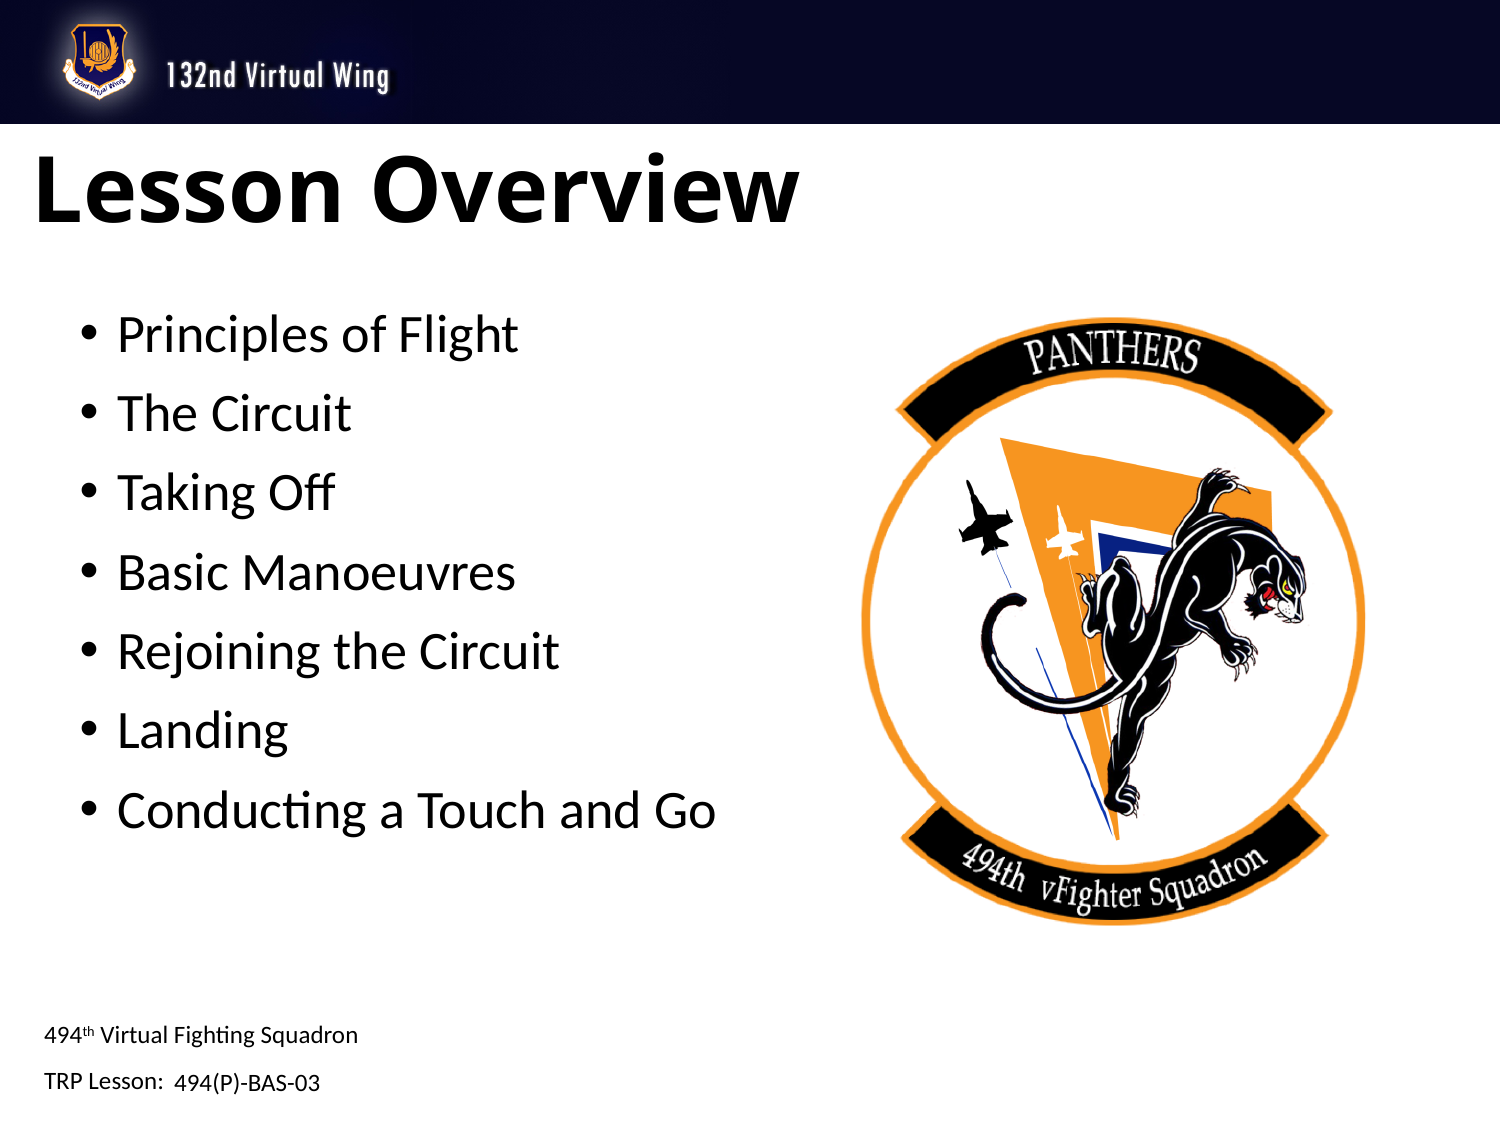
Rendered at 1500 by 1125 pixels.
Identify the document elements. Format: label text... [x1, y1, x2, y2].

picture [856, 314, 1371, 929]
title Lesson Overview [16, 135, 1317, 295]
picture [0, 0, 1500, 124]
text_box 494(P)-BAS-03 [159, 1058, 396, 1104]
list Principles of Flight The Circuit Taking Off Basic Manoeuvres Rejoining the Circuit Landing Conducting a Touch and Go [64, 298, 845, 1012]
